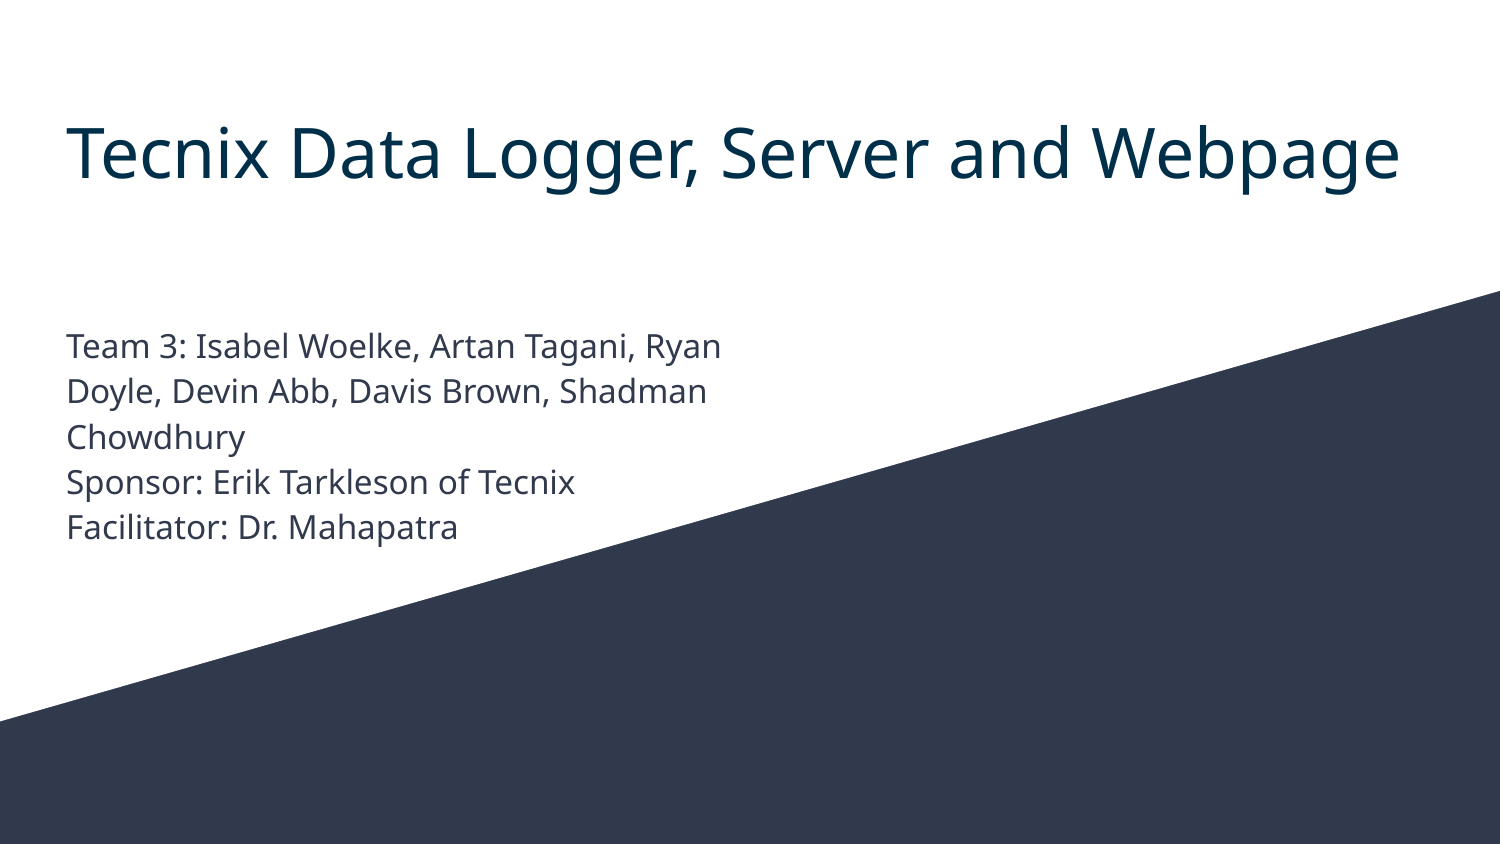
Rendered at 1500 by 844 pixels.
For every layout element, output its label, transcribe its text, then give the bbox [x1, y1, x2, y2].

title Tecnix Data Logger, Server and Webpage [51, 88, 1449, 299]
subtitle Team 3: Isabel Woelke, Artan Tagani, Ryan Doyle, Devin Abb, Davis Brown, Shadman Chowdhury Sponsor: Erik Tarkleson of Tecnix Facilitator: Dr. Mahapatra [51, 308, 748, 647]
